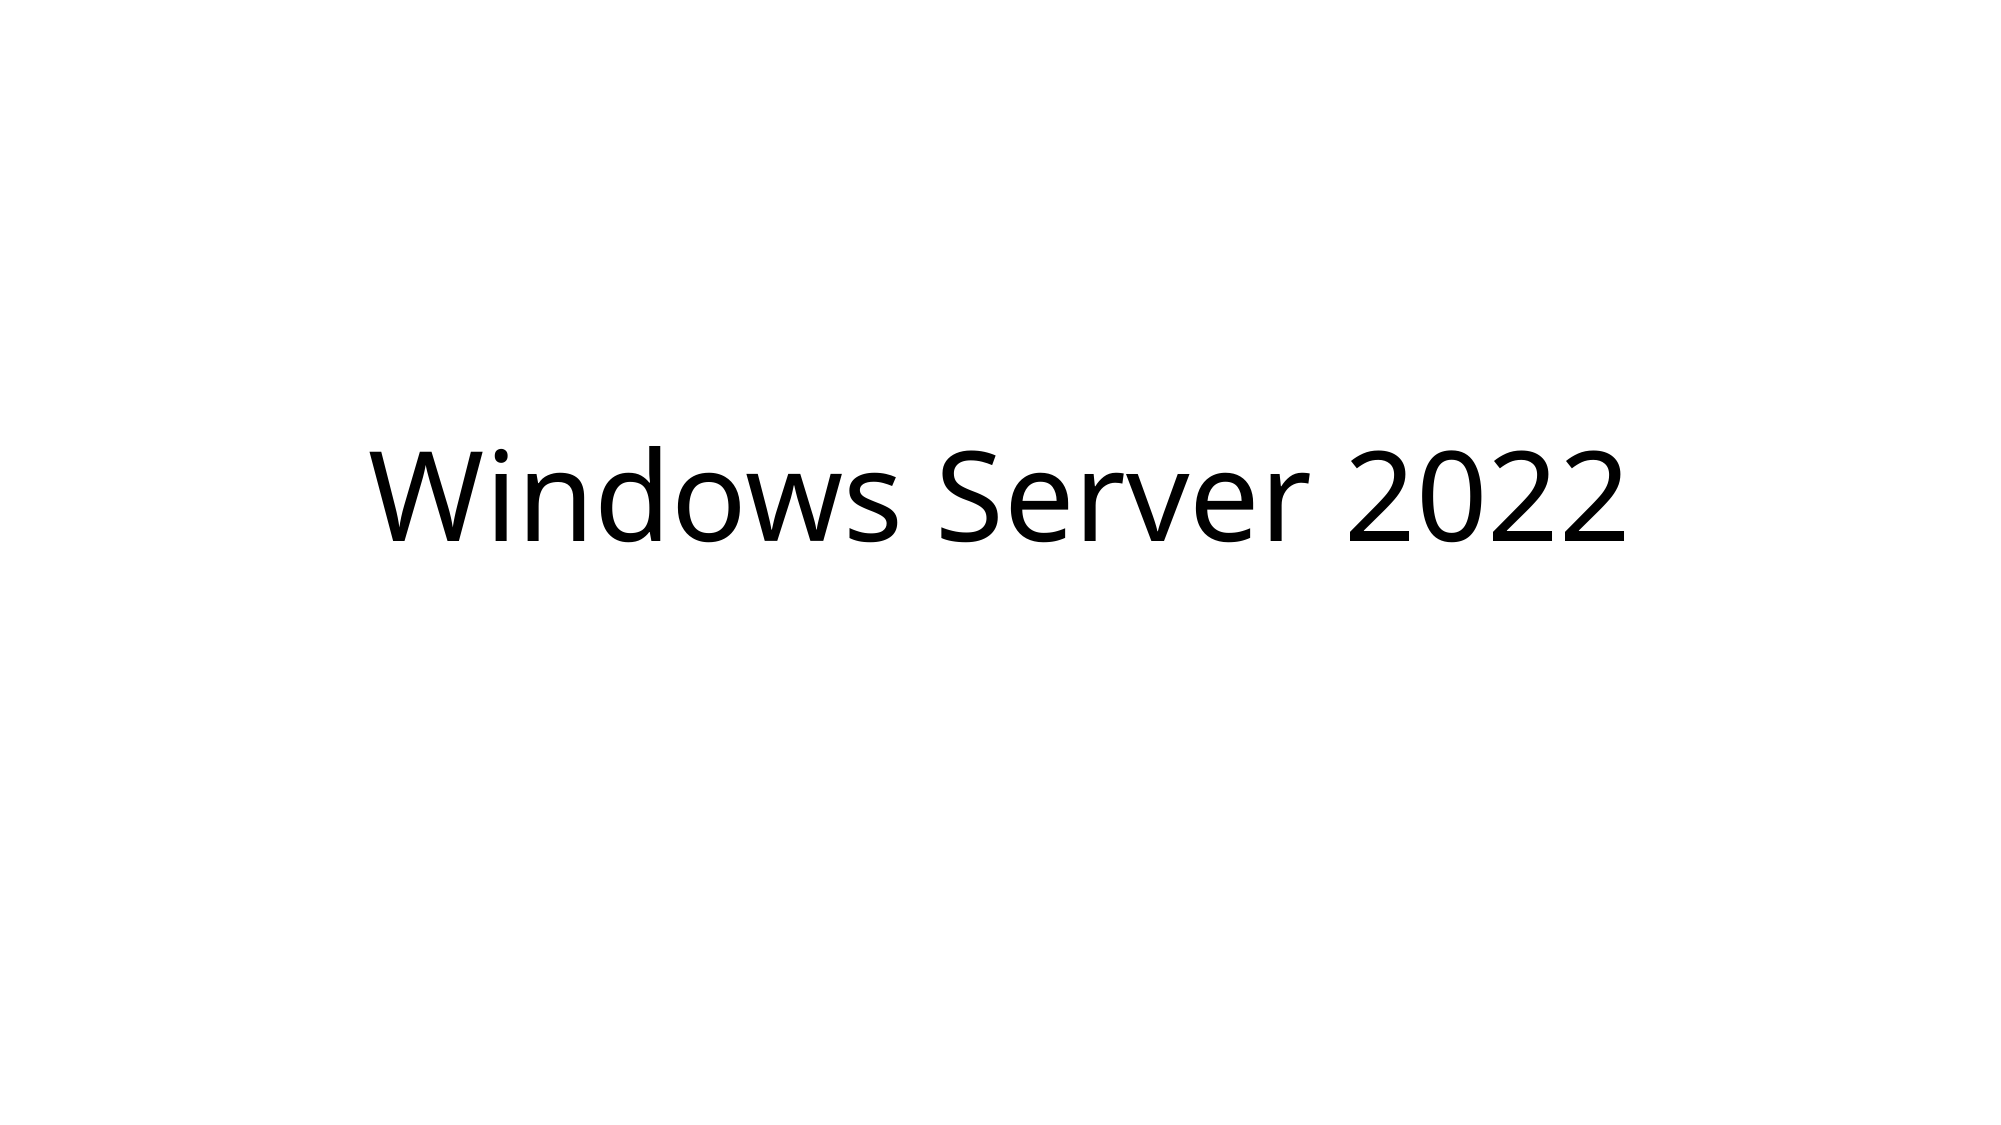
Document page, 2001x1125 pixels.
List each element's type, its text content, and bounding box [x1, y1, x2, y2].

title Windows Server 2022 [249, 184, 1750, 576]
